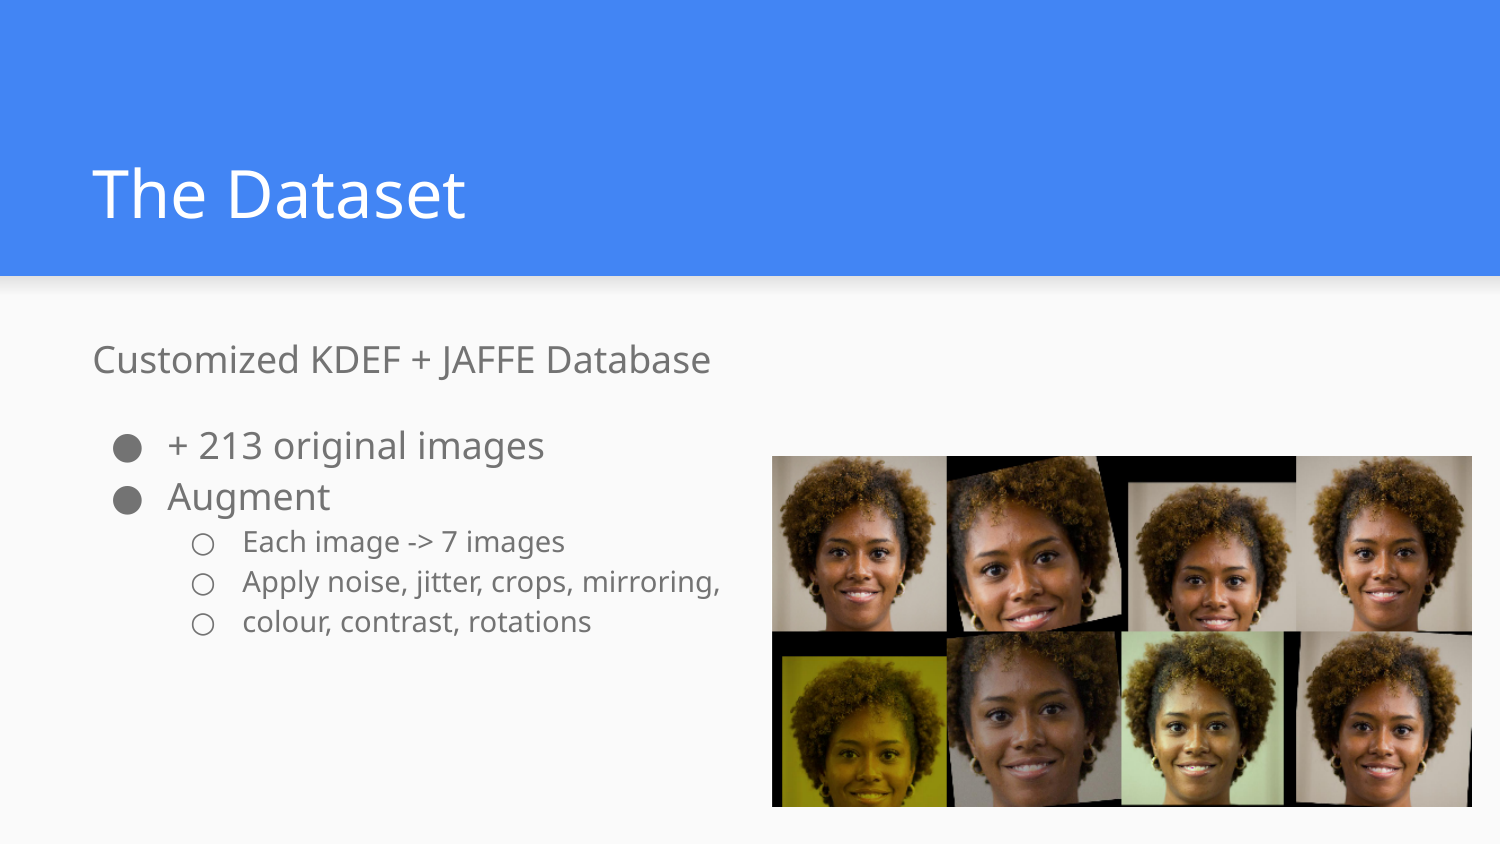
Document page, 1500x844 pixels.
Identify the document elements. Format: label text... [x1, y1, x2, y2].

picture [771, 456, 1473, 808]
title The Dataset [77, 121, 1427, 248]
list Customized KDEF + JAFFE Database + 213 original images Augment Each image -> 7 images Apply noise, jitter, crops, mirroring, colour, contrast, rotations [77, 314, 1427, 760]
